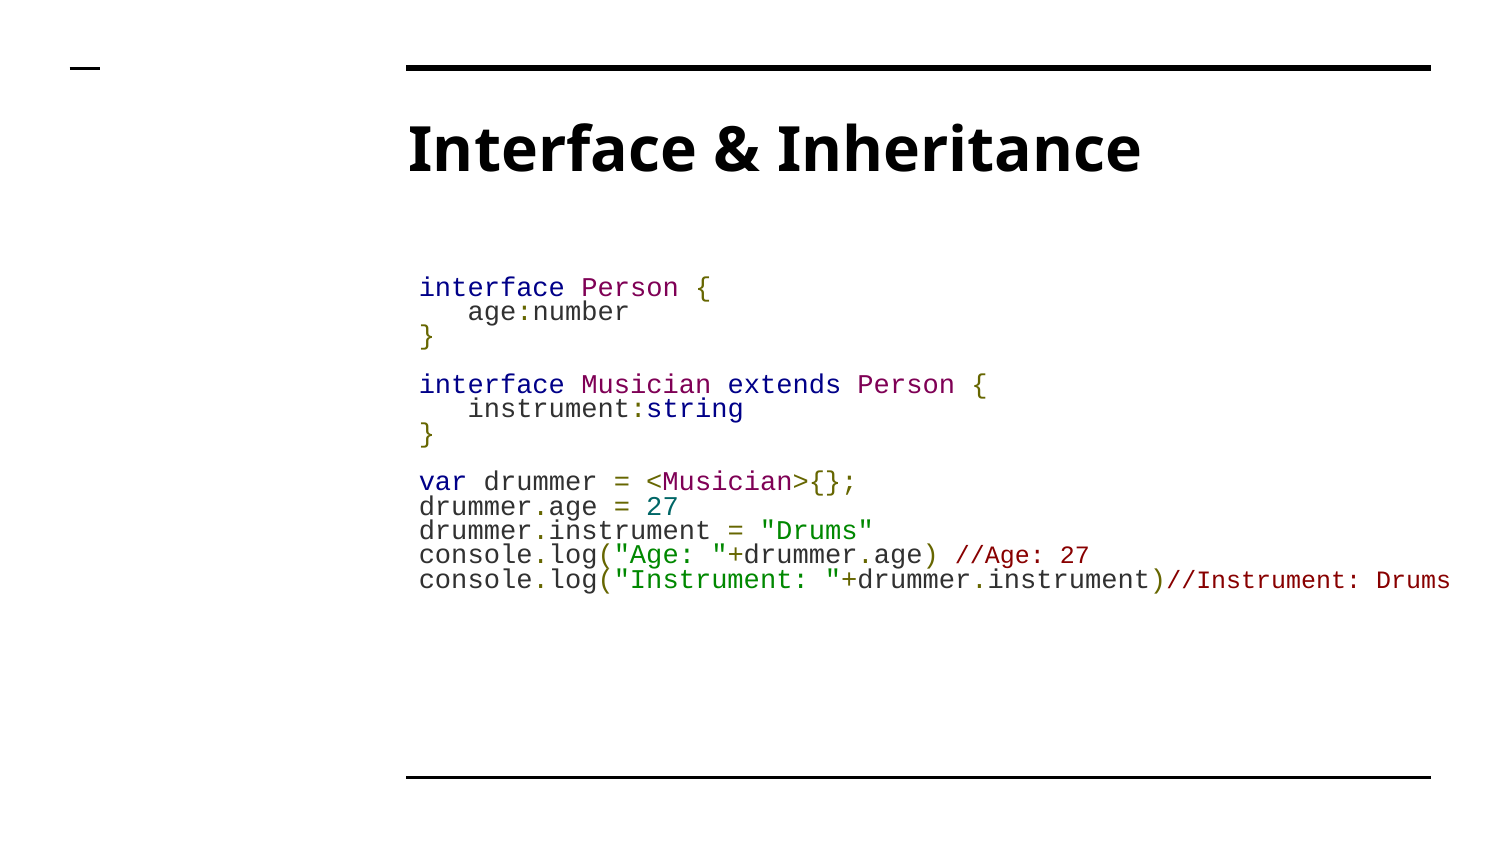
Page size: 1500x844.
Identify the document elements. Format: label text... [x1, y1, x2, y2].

list interface Person { age:number } interface Musician extends Person { instrument:string } var drummer = <Musician>{}; drummer.age = 27 drummer.instrument = "Drums" console.log("Age: "+drummer.age) //Age: 27 console.log("Instrument: "+drummer.instrument)//Instrument: Drums [395, 261, 1486, 755]
title Interface & Inheritance [393, 94, 1431, 199]
